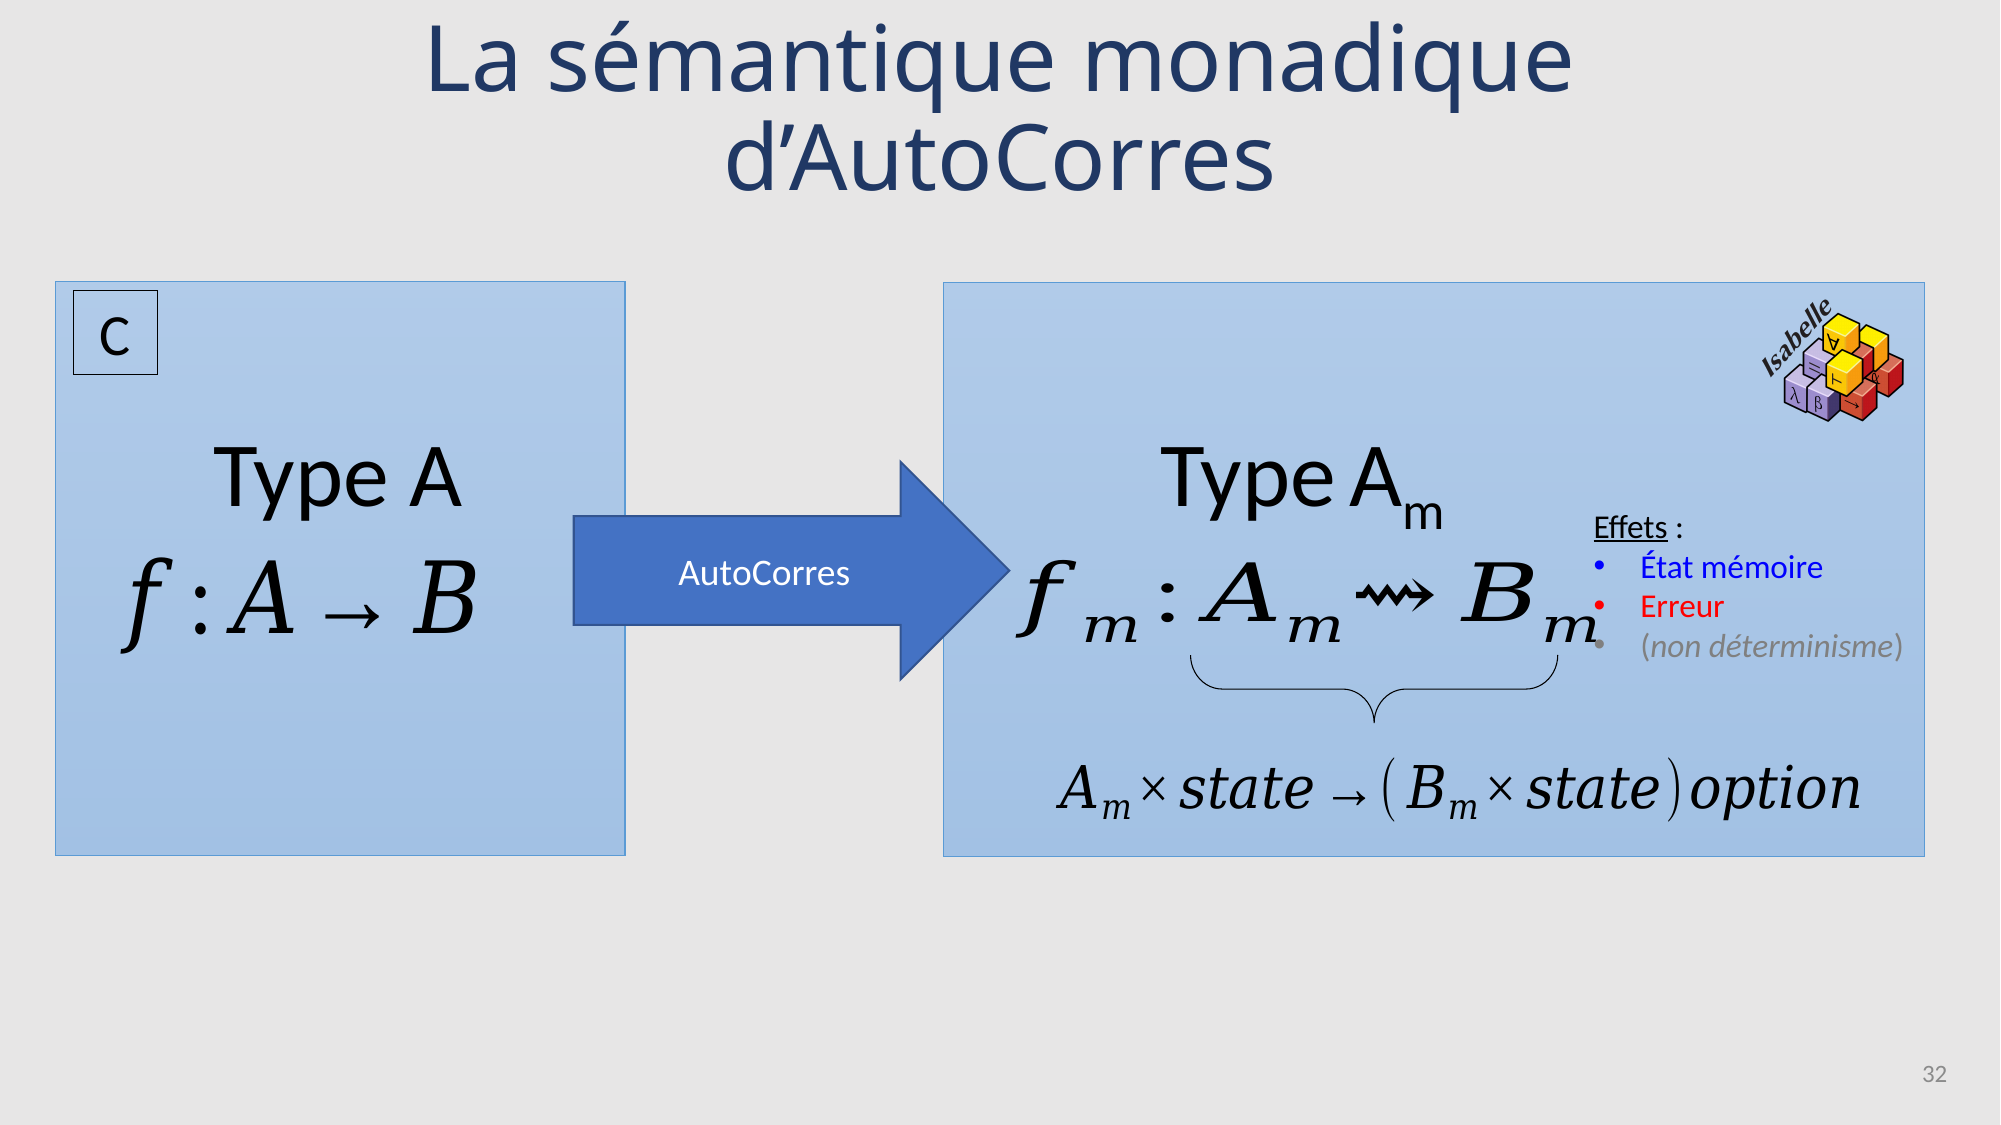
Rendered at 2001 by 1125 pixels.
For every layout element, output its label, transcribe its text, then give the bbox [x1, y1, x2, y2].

slide_number 32 [1512, 1042, 1963, 1103]
text_box [55, 281, 626, 856]
text_box Type A [198, 407, 565, 532]
text_box [943, 282, 1925, 857]
picture [1762, 297, 1904, 422]
text_box Effets : État mémoire Erreur (non déterminisme) [1578, 497, 1946, 672]
text_box C [73, 290, 158, 375]
text_box [1190, 654, 1559, 724]
text_box Type Am [1145, 407, 1536, 548]
text_box AutoCorres [572, 459, 1011, 682]
title La sémantique monadique d’AutoCorres [137, 3, 1863, 221]
